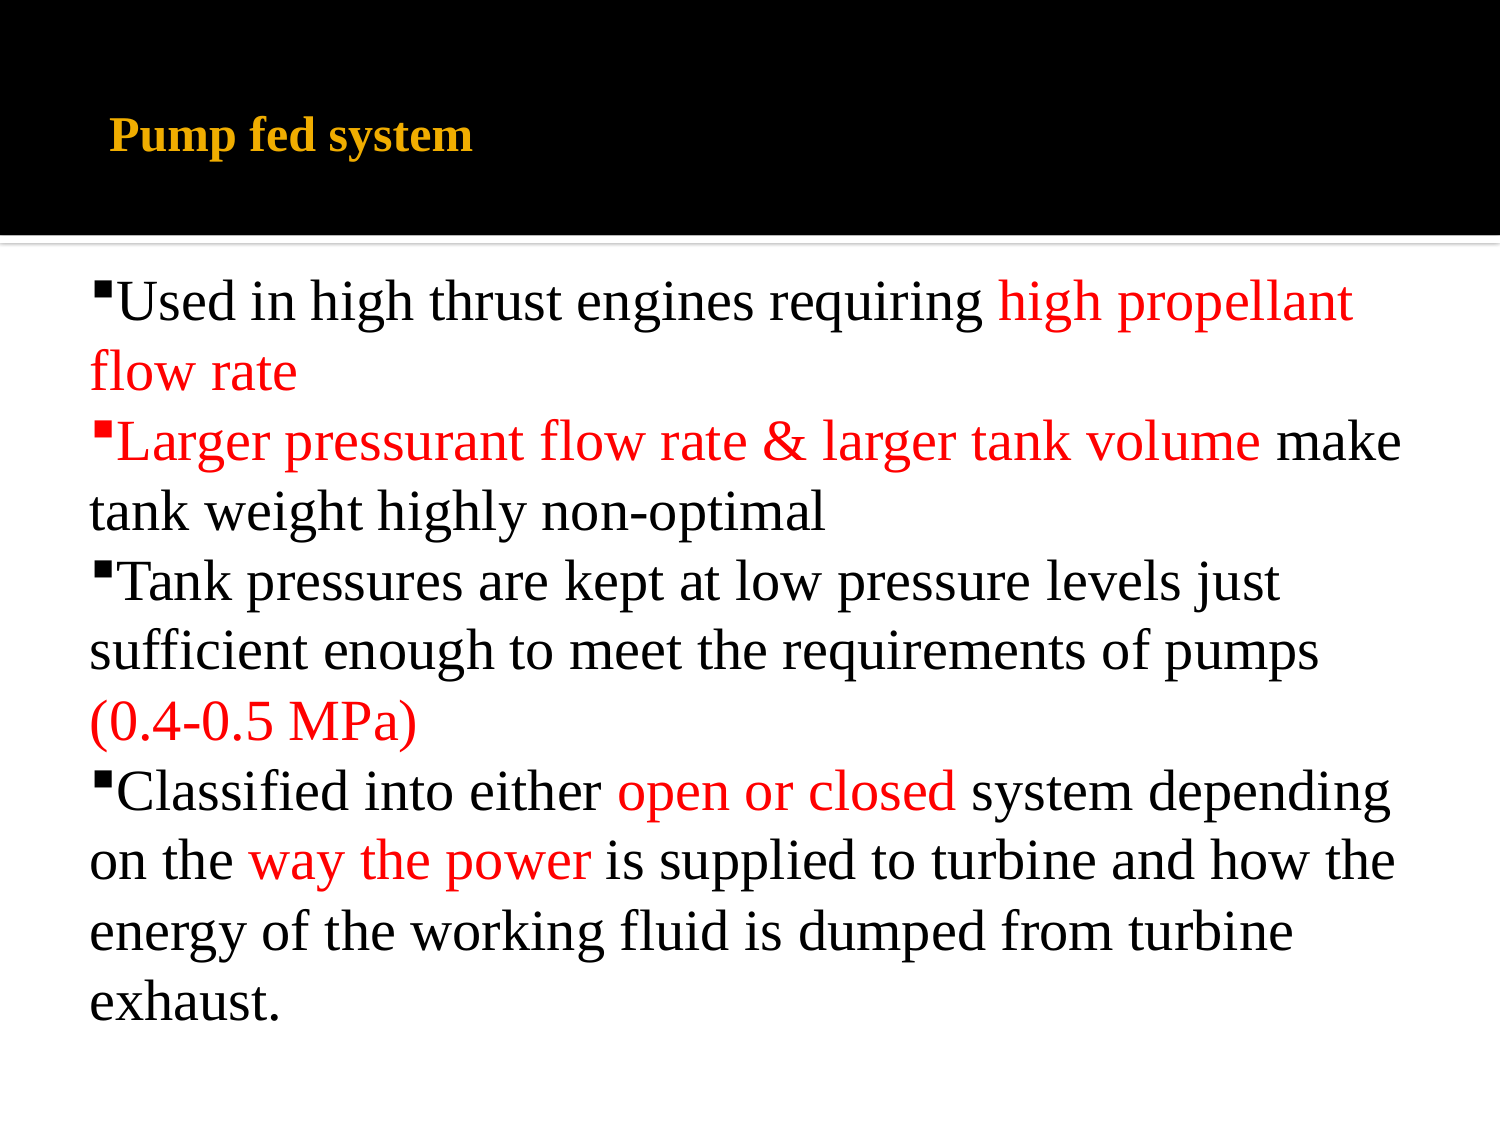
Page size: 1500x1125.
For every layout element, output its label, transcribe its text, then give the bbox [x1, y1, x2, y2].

text_box Used in high thrust engines requiring high propellant flow rate Larger pressurant flow rate & larger tank volume make tank weight highly non-optimal Tank pressures are kept at low pressure levels just sufficient enough to meet the requirements of pumps (0.4-0.5 MPa) Classified into either open or closed system depending on the way the power is supplied to turbine and how the energy of the working fluid is dumped from turbine exhaust. [74, 184, 1425, 1109]
title Pump fed system [94, 37, 1407, 184]
